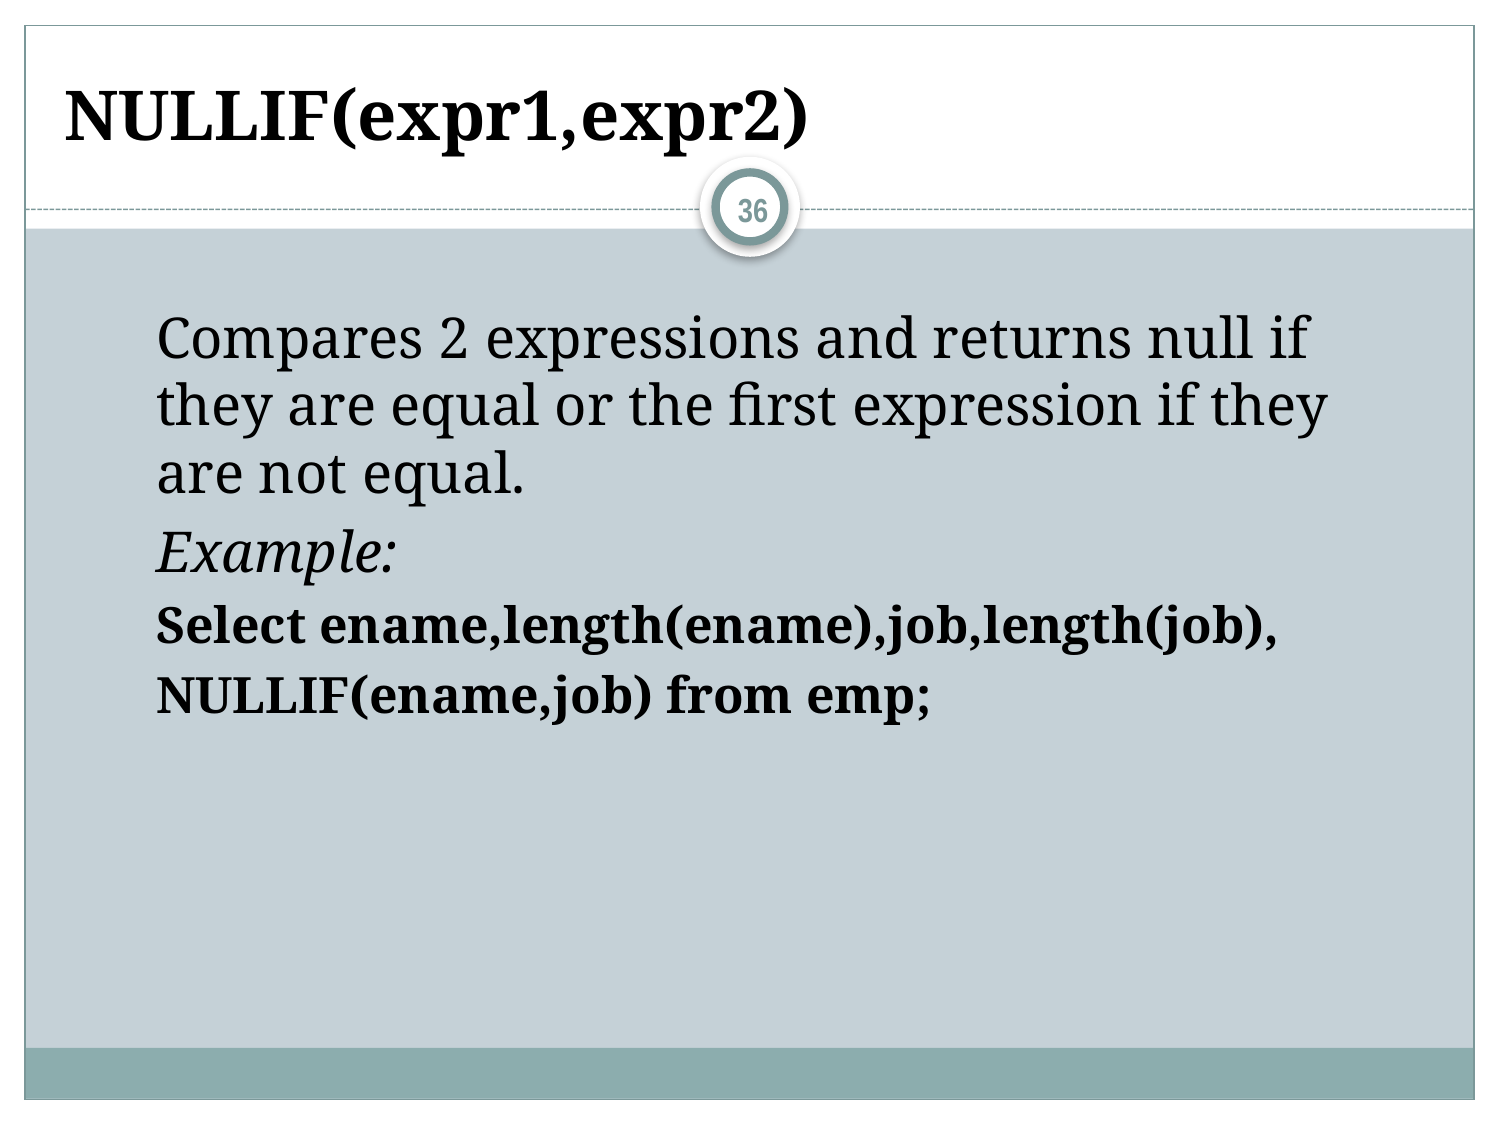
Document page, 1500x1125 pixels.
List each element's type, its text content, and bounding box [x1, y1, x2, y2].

slide_number 36 [715, 168, 791, 241]
list Compares 2 expressions and returns null if they are equal or the first expression if they are not equal. Example: Select ename,length(ename),job,length(job), NULLIF(ename,job) from emp; [140, 294, 1353, 850]
title NULLIF(expr1,expr2) [49, 37, 1450, 163]
